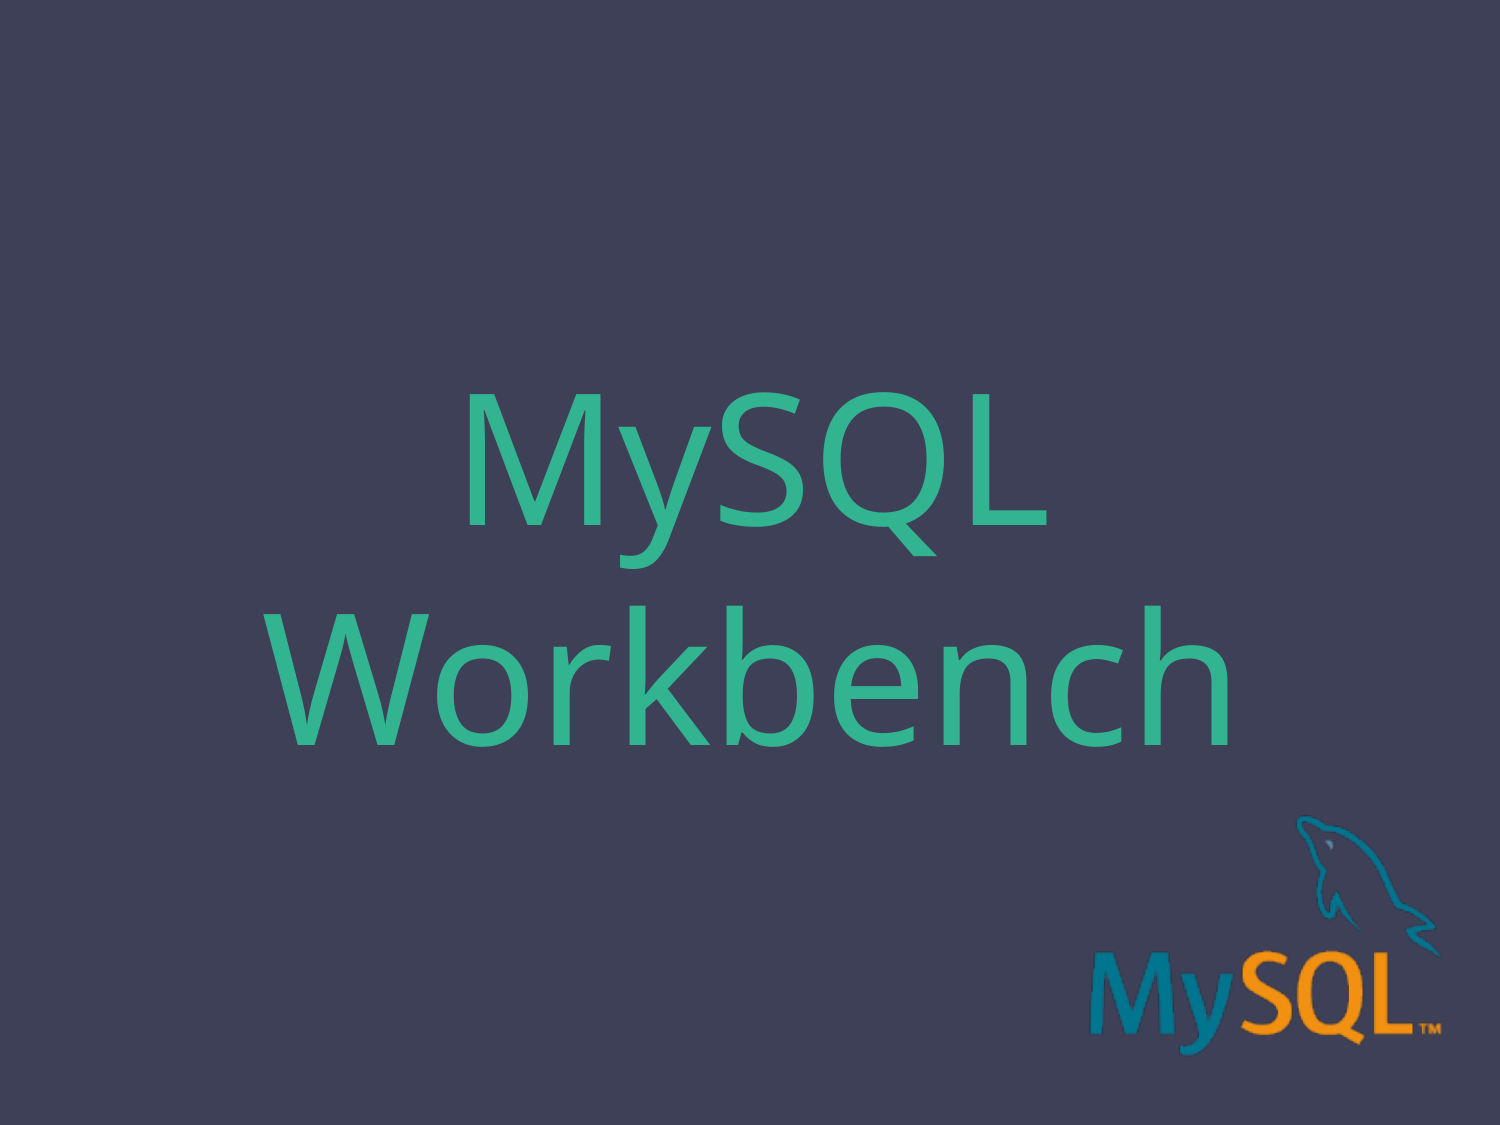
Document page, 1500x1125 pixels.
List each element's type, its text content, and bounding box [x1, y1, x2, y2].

title MySQL Workbench [76, 196, 1427, 929]
picture [1080, 810, 1448, 1059]
